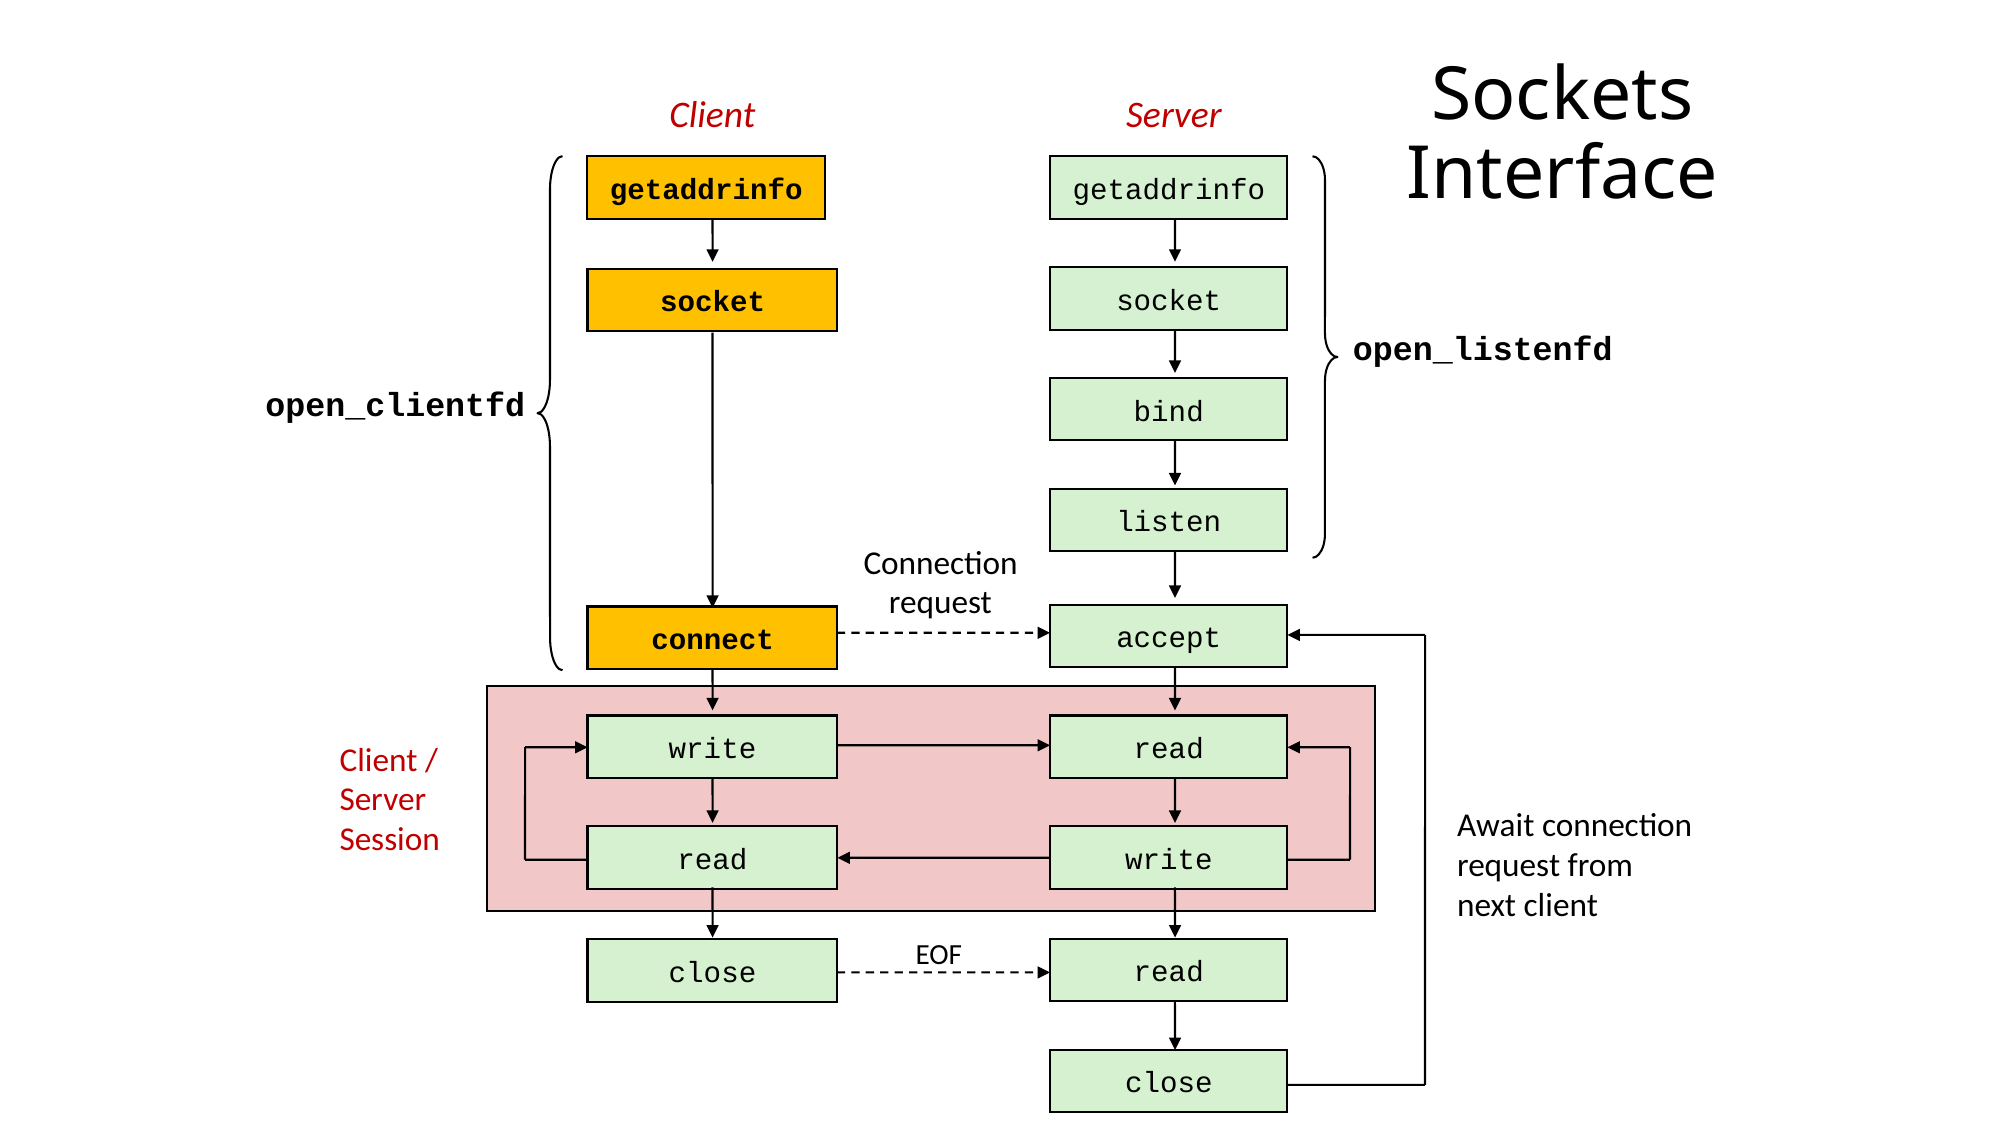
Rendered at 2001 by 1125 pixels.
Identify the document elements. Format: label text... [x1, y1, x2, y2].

text_box listen [1049, 488, 1288, 552]
text_box [541, 156, 563, 671]
text_box accept [1049, 604, 1288, 634]
title Sockets Interface [1387, 37, 1738, 234]
text_box open_clientfd [250, 375, 541, 430]
text_box Connection request [848, 533, 1033, 628]
text_box Client [654, 82, 771, 142]
text_box getaddrinfo [1049, 156, 1288, 219]
text_box [1037, 626, 1049, 634]
text_box [706, 332, 719, 606]
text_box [587, 634, 1425, 1113]
text_box socket [587, 268, 838, 332]
text_box getaddrinfo [587, 156, 825, 219]
text_box [706, 219, 719, 262]
text_box [1168, 330, 1182, 373]
text_box [1168, 219, 1182, 262]
text_box open_listenfd [1338, 320, 1628, 375]
text_box Await connection request from next client [1442, 796, 1708, 931]
text_box [1168, 552, 1182, 598]
text_box socket [1049, 267, 1288, 330]
text_box bind [1049, 378, 1288, 441]
text_box Server [1111, 82, 1237, 142]
text_box [1312, 156, 1338, 558]
text_box connect [587, 606, 838, 634]
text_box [324, 685, 587, 911]
text_box [1168, 441, 1182, 486]
